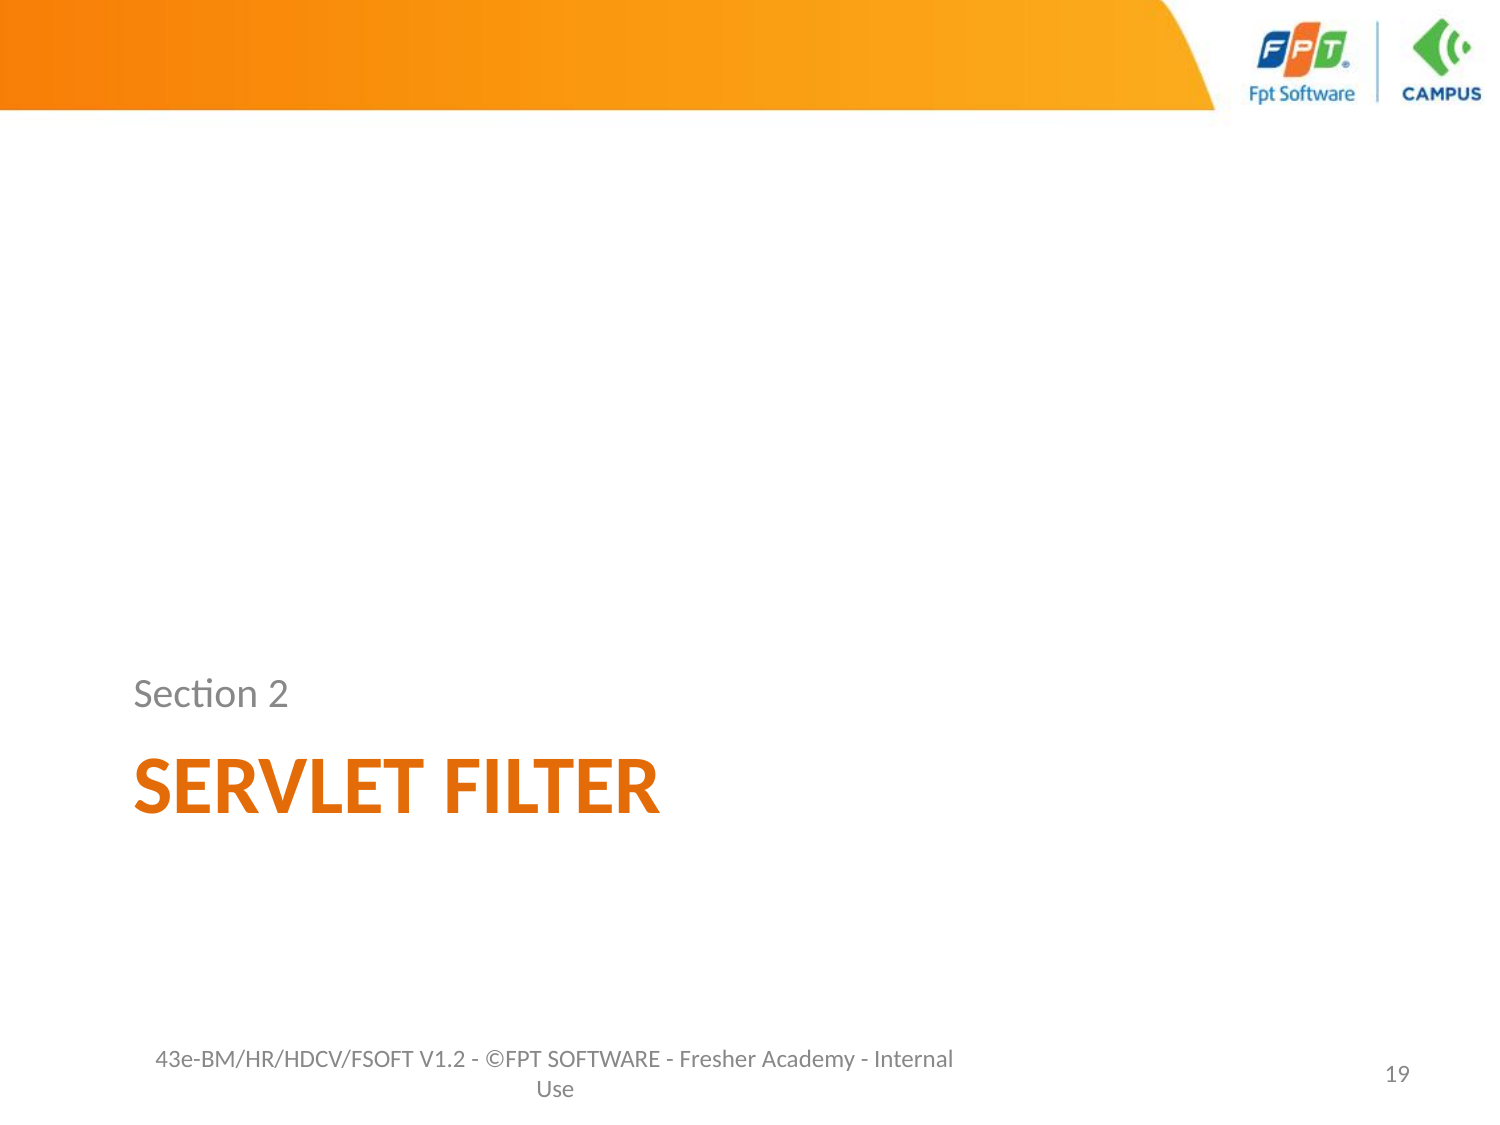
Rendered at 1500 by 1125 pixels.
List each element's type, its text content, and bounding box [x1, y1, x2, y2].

picture [0, 0, 1500, 1125]
slide_number ‹#› [1074, 1042, 1425, 1103]
title SERVLET FILTER [118, 723, 1394, 947]
footer 43e-BM/HR/HDCV/FSOFT V1.2 - ©FPT SOFTWARE - Fresher Academy - Internal Use [118, 1042, 993, 1103]
list Section 2 [118, 476, 1394, 723]
